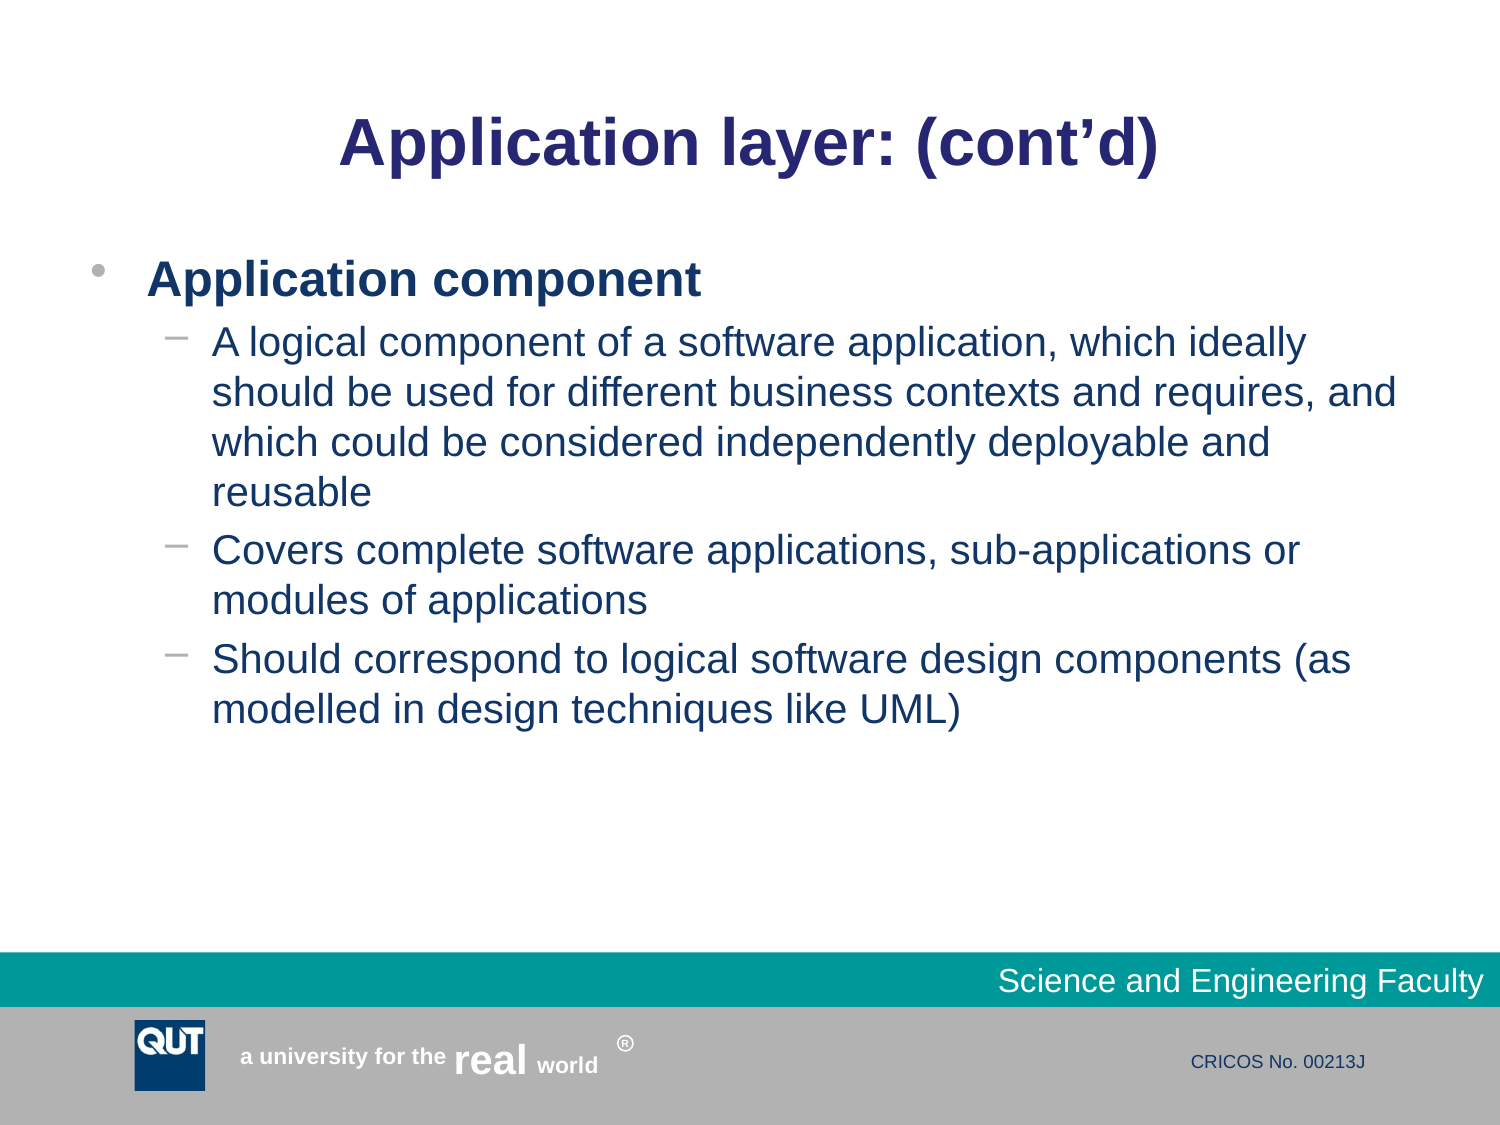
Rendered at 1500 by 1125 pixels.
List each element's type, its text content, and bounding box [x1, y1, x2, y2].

title Application layer: (cont’d) [74, 44, 1426, 233]
list Application component A logical component of a software application, which ideally should be used for different business contexts and requires, and which could be considered independently deployable and reusable Covers complete software applications, sub-applications or modules of applications Should correspond to logical software design components (as modelled in design techniques like UML) [74, 238, 1426, 929]
picture [134, 1020, 206, 1091]
